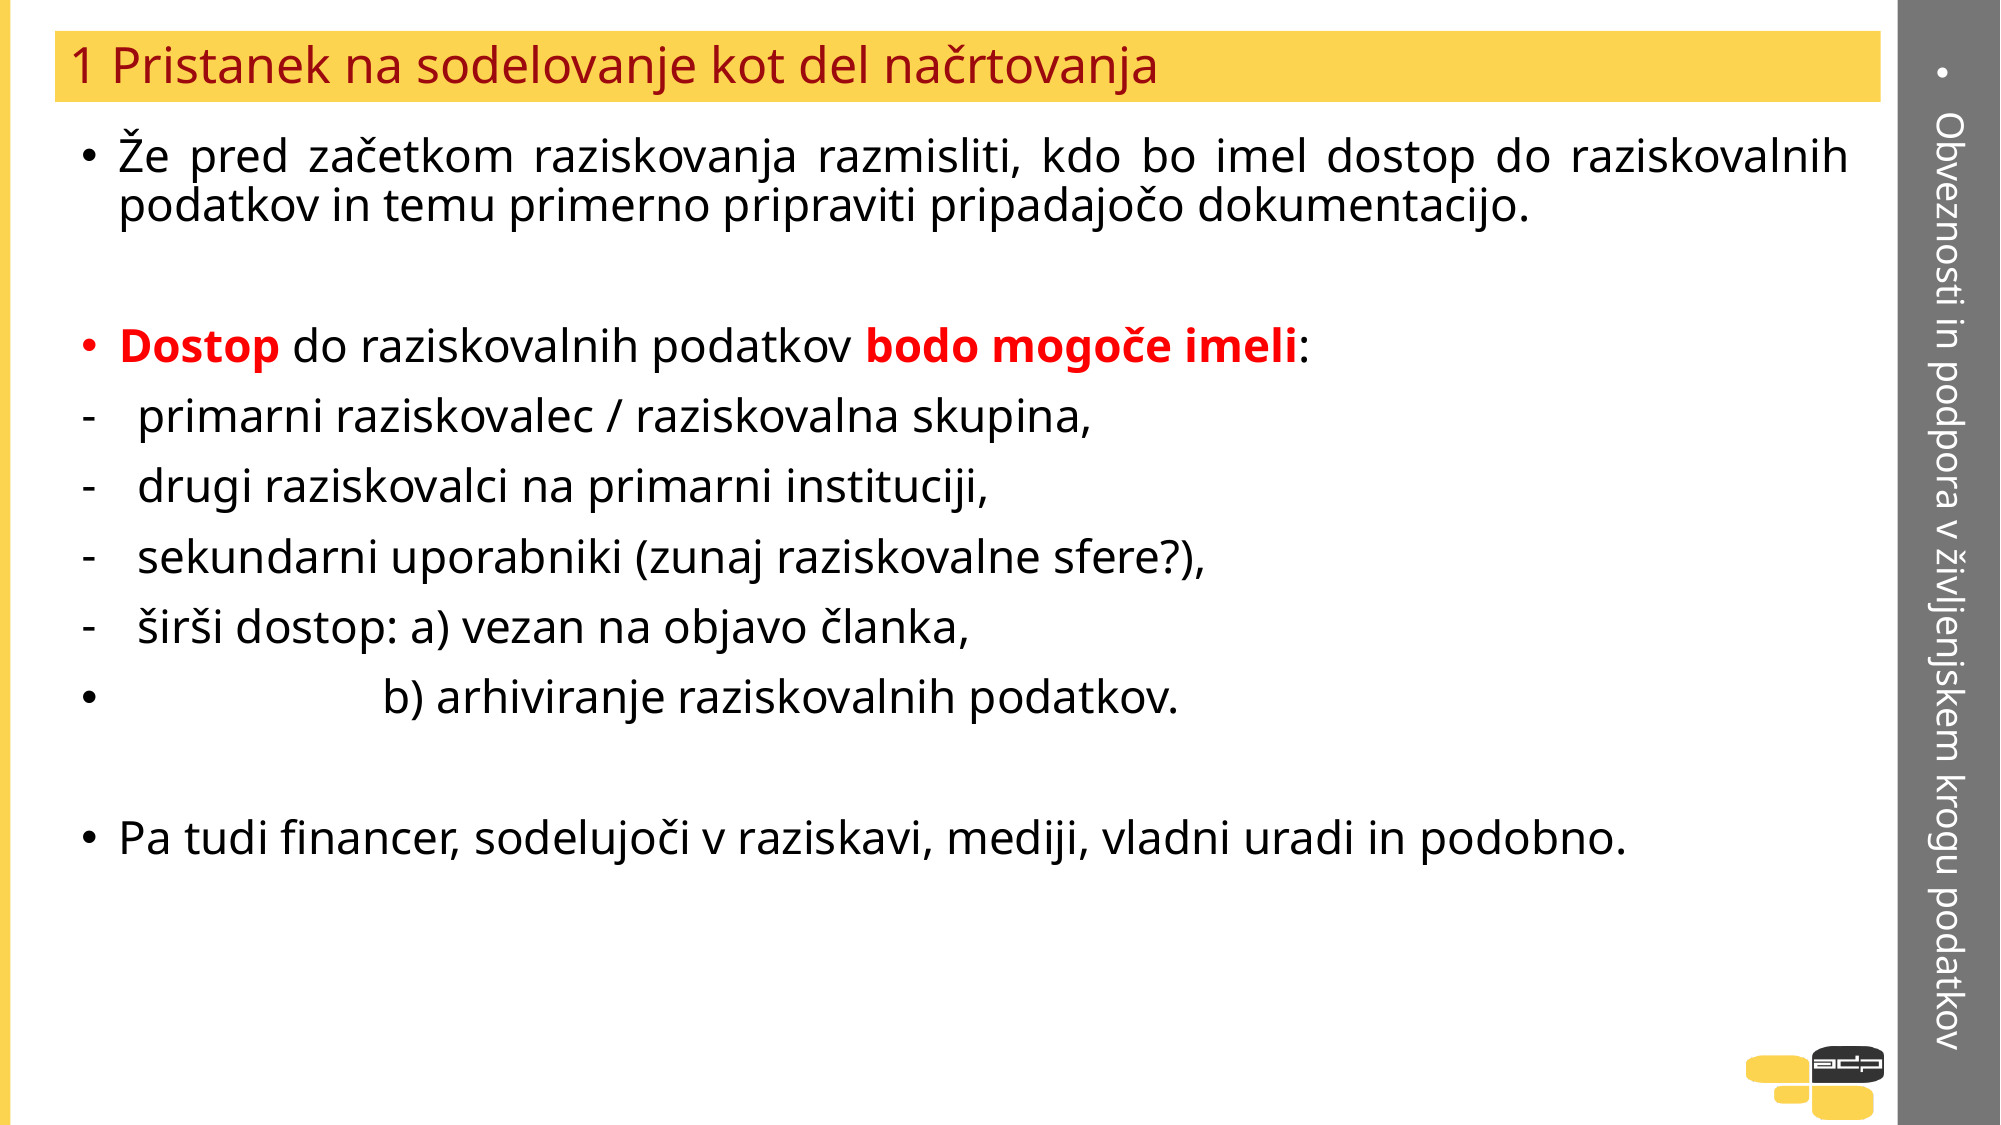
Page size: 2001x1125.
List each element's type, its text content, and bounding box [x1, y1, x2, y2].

picture [1746, 1046, 1884, 1120]
title 1 Pristanek na sodelovanje kot del načrtovanja [55, 30, 1881, 102]
list Obveznosti in podpora v življenjskem krogu podatkov [1897, 0, 2000, 1125]
list Že pred začetkom raziskovanja razmisliti, kdo bo imel dostop do raziskovalnih podatkov in temu primerno pripraviti pripadajočo dokumentacijo. Dostop do raziskovalnih podatkov bodo mogoče imeli: primarni raziskovalec / raziskovalna skupina, drugi raziskovalci na primarni instituciji, sekundarni uporabniki (zunaj raziskovalne sfere?), širši dostop: a) vezan na objavo članka, b) arhiviranje raziskovalnih podatkov. Pa tudi financer, sodelujoči v raziskavi, mediji, vladni uradi in podobno. [66, 125, 1867, 1012]
